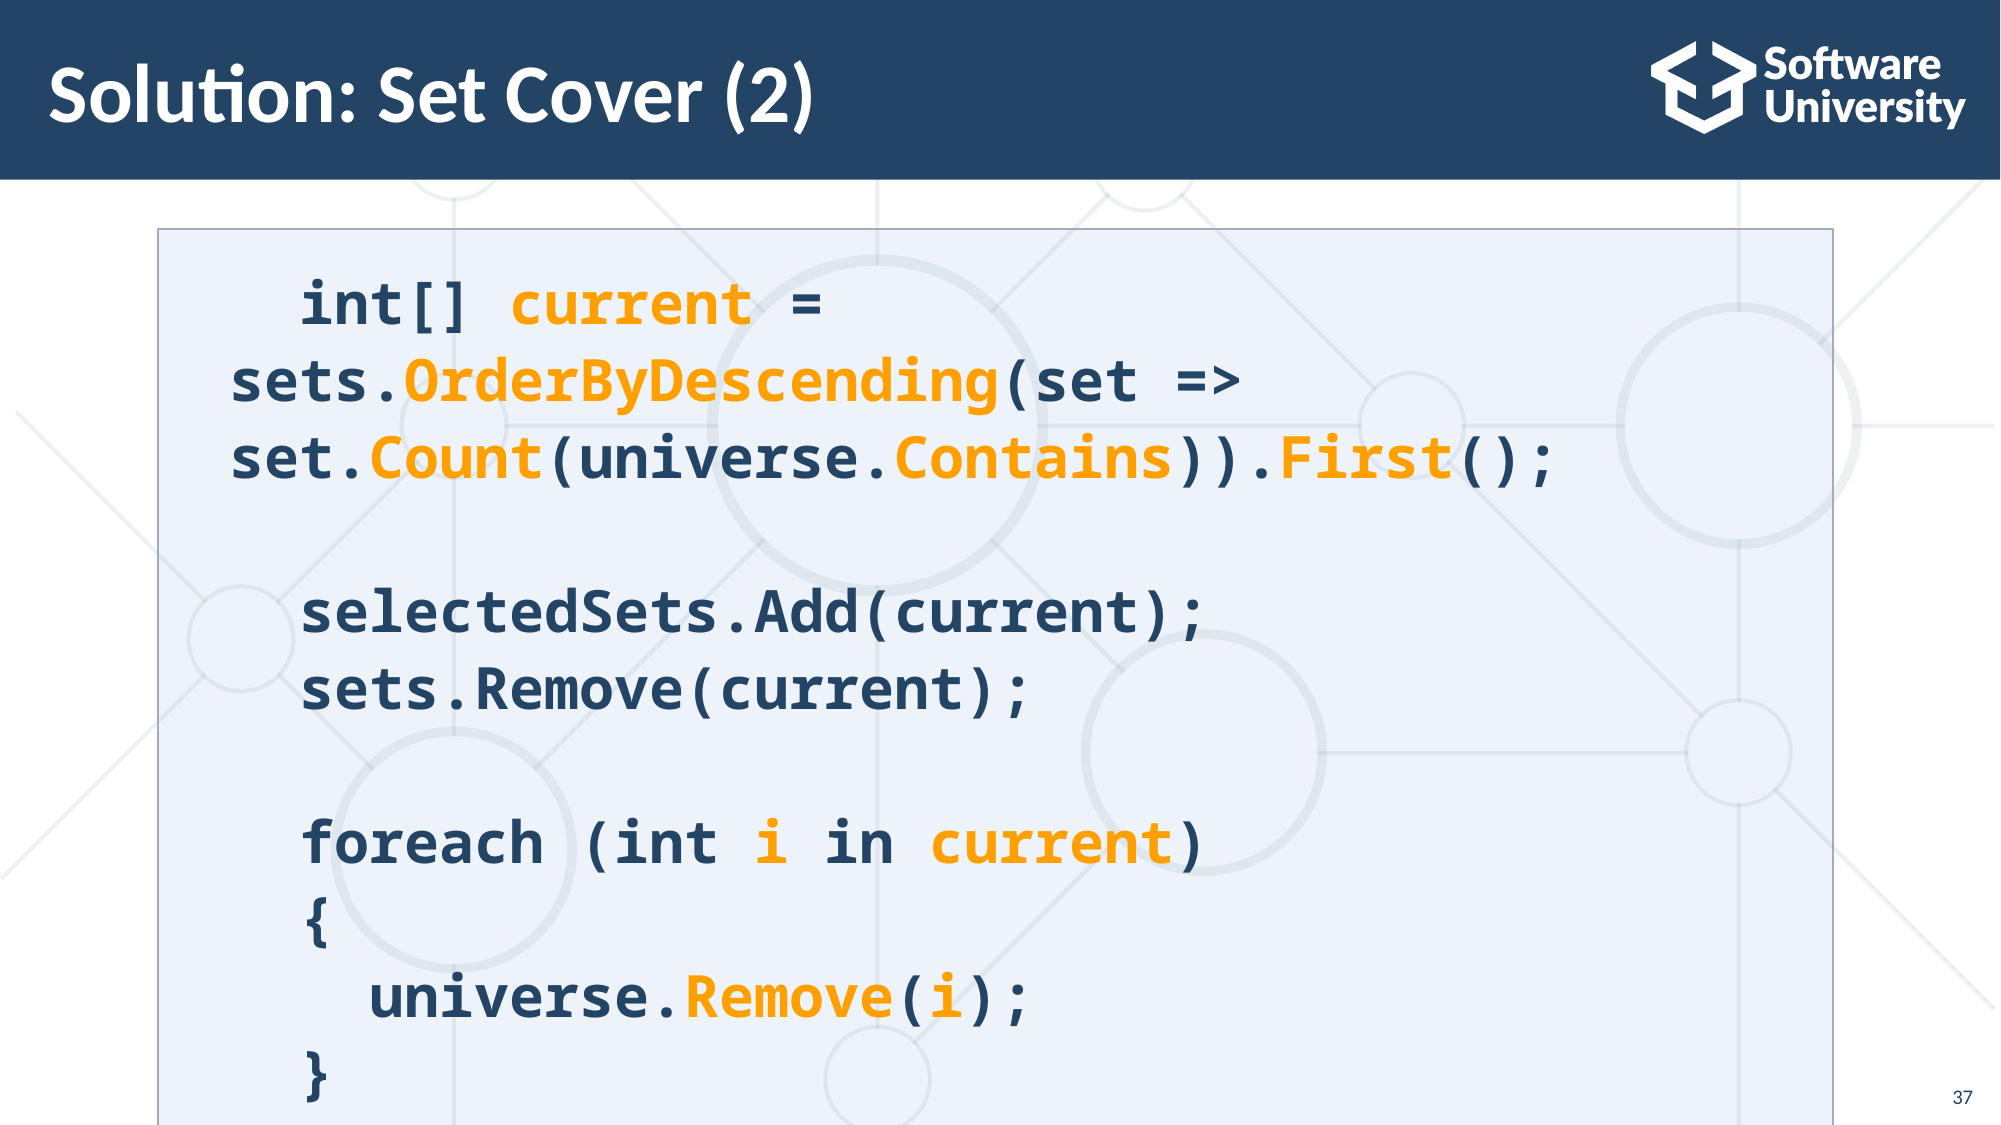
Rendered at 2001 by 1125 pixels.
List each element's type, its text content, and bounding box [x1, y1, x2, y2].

list int[] current = sets.OrderByDescending(set => set.Count(universe.Contains)).First(); selectedSets.Add(current); sets.Remove(current); foreach (int i in current) { universe.Remove(i); } [158, 229, 1834, 1125]
picture [1651, 41, 1966, 134]
slide_number 37 [1927, 1067, 1989, 1117]
title Solution: Set Cover (2) [31, 16, 1625, 162]
